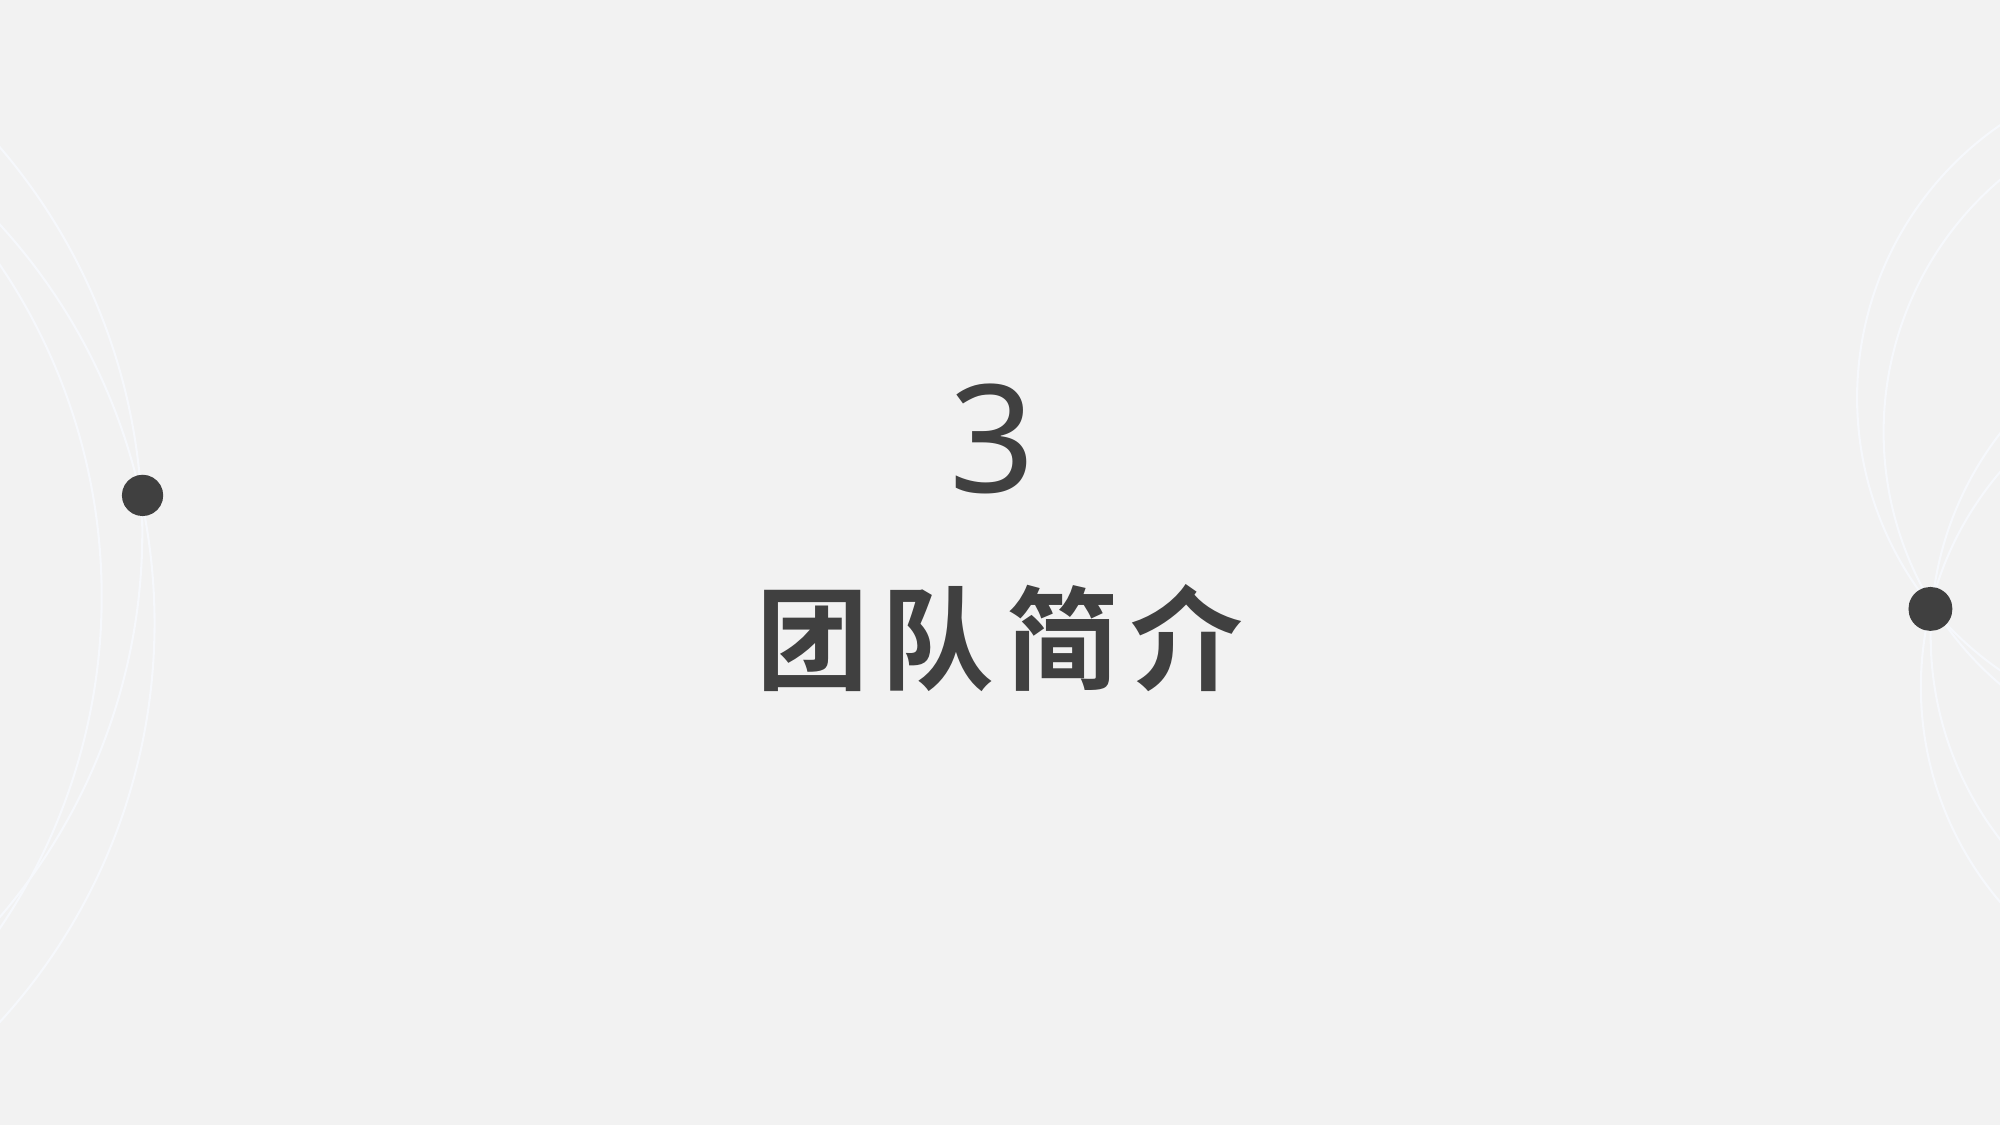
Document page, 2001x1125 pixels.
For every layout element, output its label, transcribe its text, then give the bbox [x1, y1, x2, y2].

text_box 团队简介 [727, 559, 1273, 714]
text_box 3 [929, 276, 1071, 559]
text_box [1901, 321, 2000, 1003]
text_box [0, 0, 174, 1125]
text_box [1861, 63, 2000, 767]
